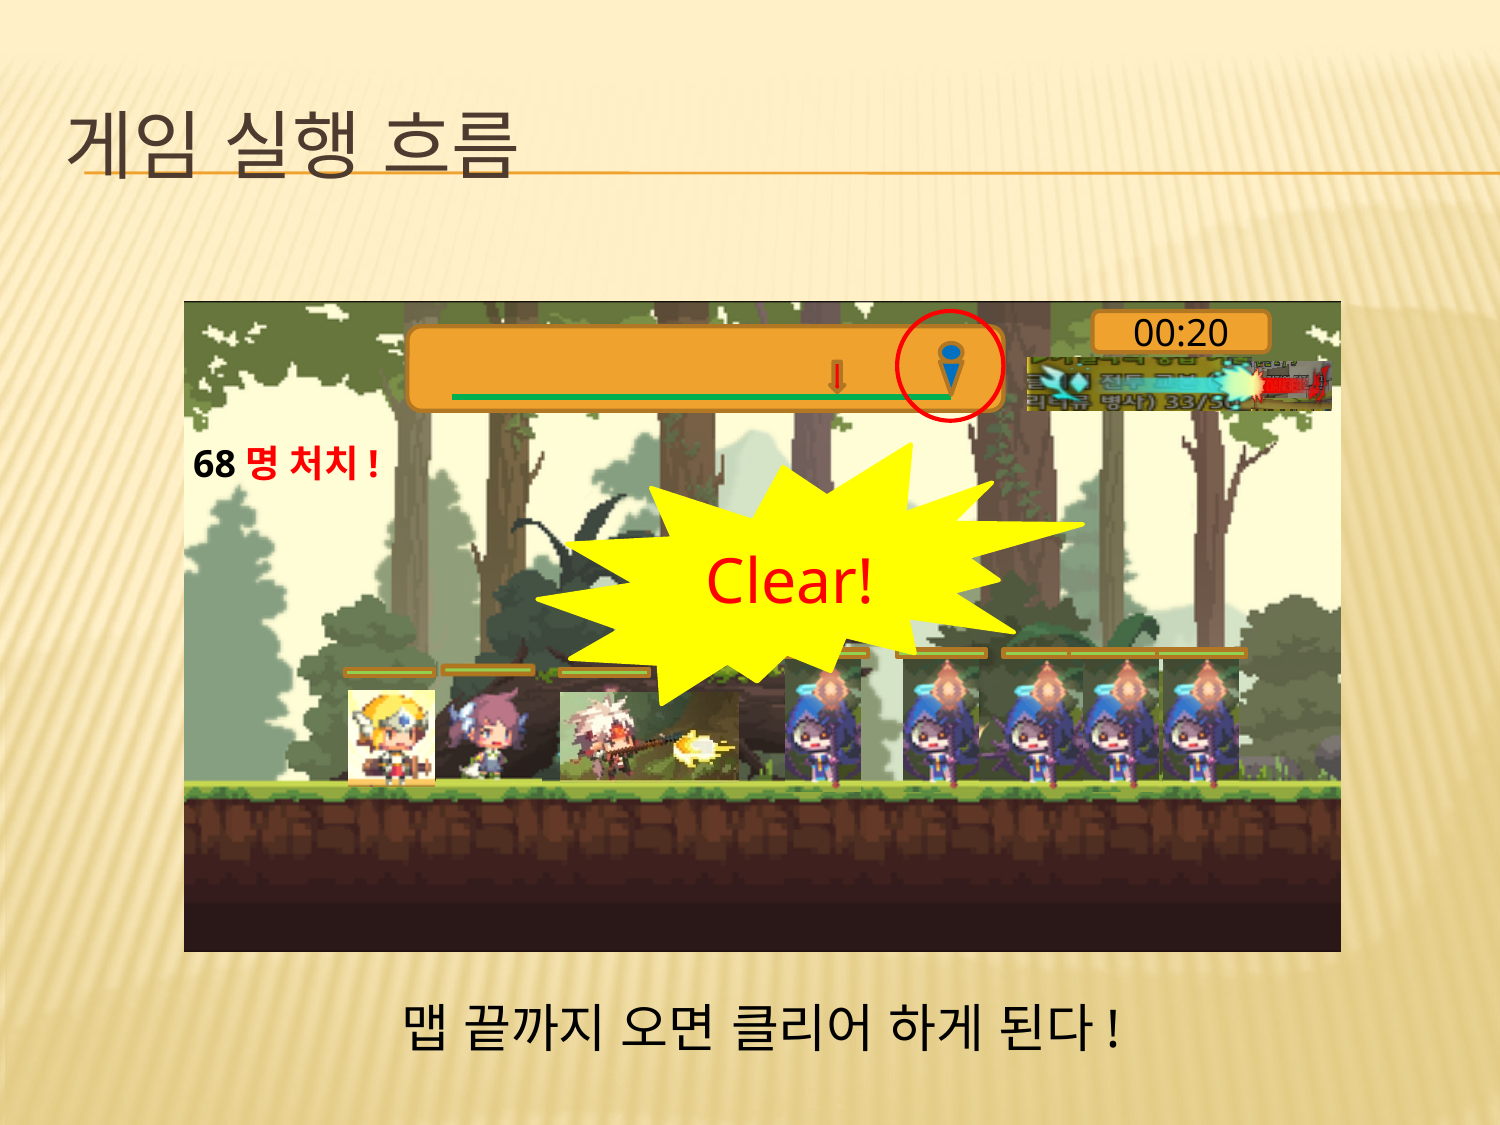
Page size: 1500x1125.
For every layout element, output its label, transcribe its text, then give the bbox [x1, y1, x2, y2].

title 게임 실행 흐름 [50, 75, 1475, 213]
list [184, 300, 1341, 952]
picture [785, 658, 861, 792]
picture [348, 689, 435, 788]
picture [559, 692, 739, 784]
picture [436, 656, 542, 784]
picture [1082, 658, 1159, 792]
text_box 맵 끝까지 오면 클리어 하게 된다! [386, 987, 1136, 1065]
picture [1027, 357, 1332, 412]
picture [903, 658, 979, 792]
picture [1163, 658, 1239, 792]
